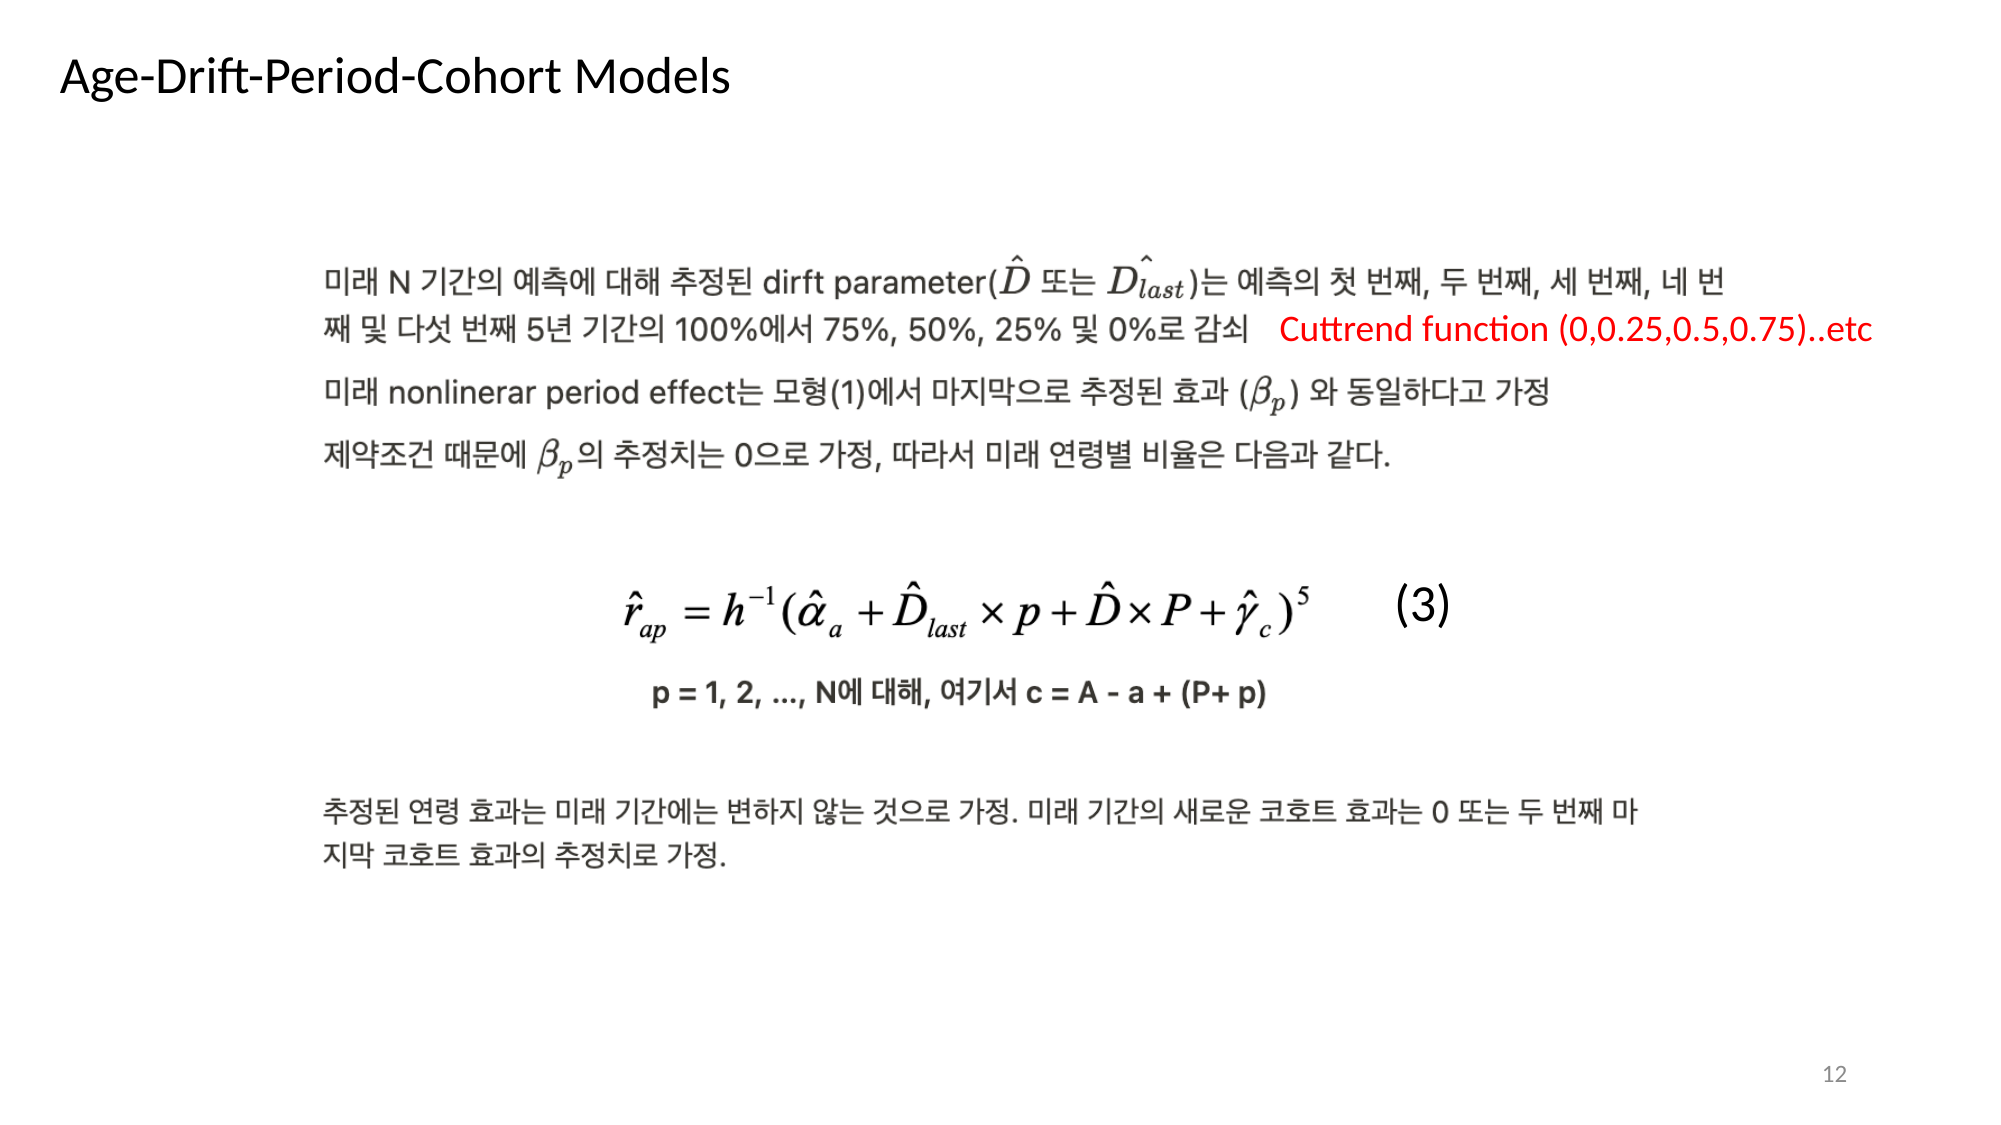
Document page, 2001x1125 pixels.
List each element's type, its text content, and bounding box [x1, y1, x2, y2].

picture [317, 785, 1656, 880]
text_box (3) [1379, 562, 1467, 640]
picture [304, 242, 1769, 489]
text_box Age-Drift-Period-Cohort Models [45, 33, 759, 112]
slide_number 12 [1412, 1042, 1863, 1103]
text_box Cuttrend function (0,0.25,0.5,0.75)..etc [1769, 296, 1889, 357]
picture [602, 560, 1325, 660]
picture [646, 669, 1281, 720]
